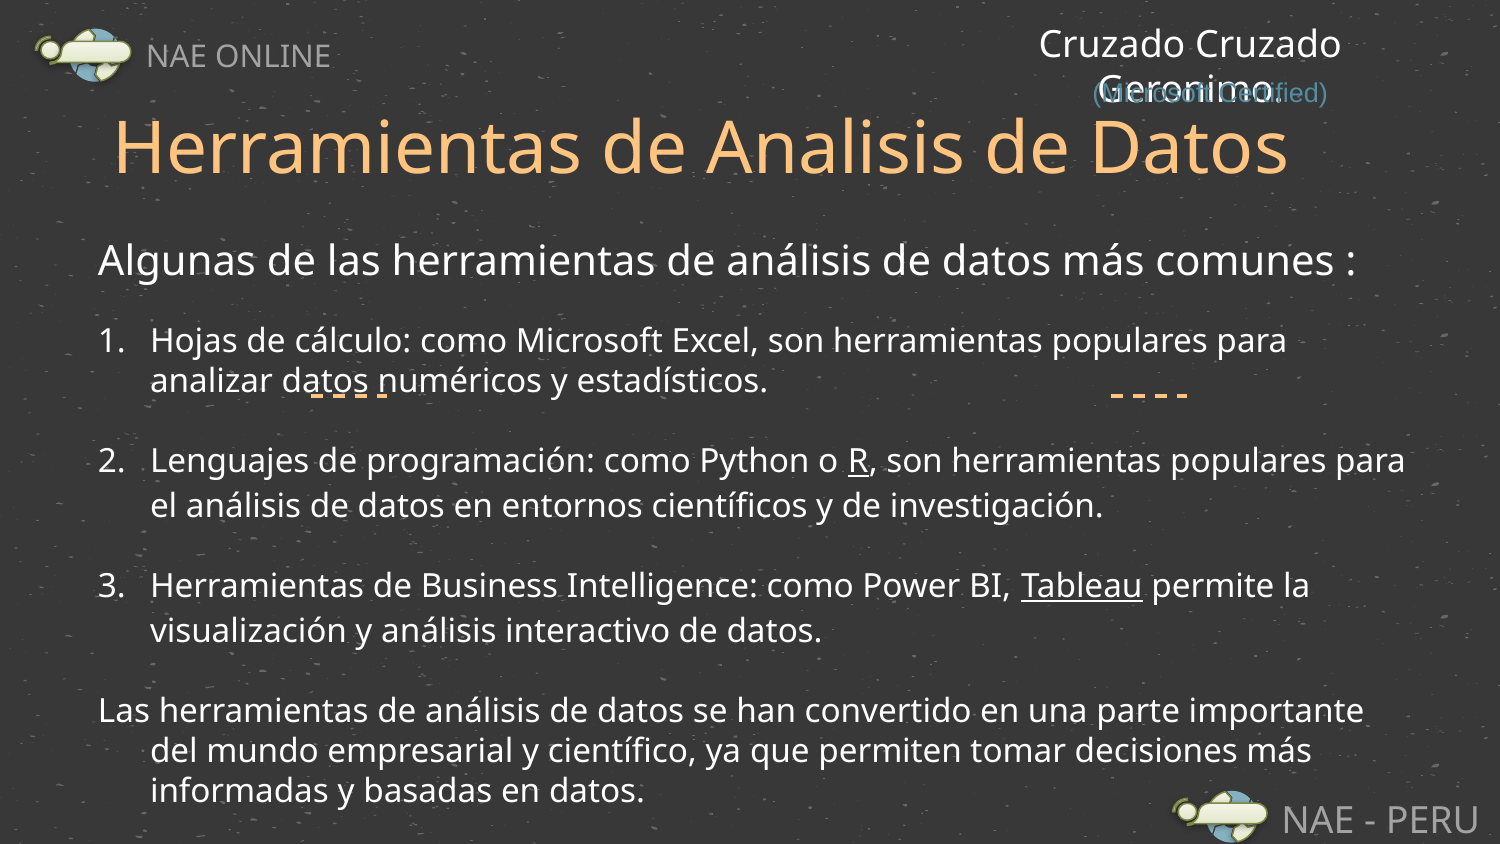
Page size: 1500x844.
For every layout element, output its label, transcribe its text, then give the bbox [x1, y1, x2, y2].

text_box NAE - PERU [1272, 789, 1500, 844]
text_box Algunas de las herramientas de análisis de datos más comunes : Hojas de cálculo: como Microsoft Excel, son herramientas populares para analizar datos numéricos y estadísticos. Lenguajes de programación: como Python o R, son herramientas populares para el análisis de datos en entornos científicos y de investigación. Herramientas de Business Intelligence: como Power BI, Tableau permite la visualización y análisis interactivo de datos. Las herramientas de análisis de datos se han convertido en una parte importante del mundo empresarial y científico, ya que permiten tomar decisiones más informadas y basadas en datos. [0, 184, 1488, 811]
text_box NAE ONLINE [106, 28, 371, 104]
title Herramientas de Analisis de Datos [0, 102, 1402, 184]
text_box (Microsoft Certified) [877, 67, 1500, 115]
subtitle Cruzado Cruzado Geronimo. [885, 4, 1496, 67]
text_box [1172, 789, 1268, 844]
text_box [35, 27, 132, 84]
